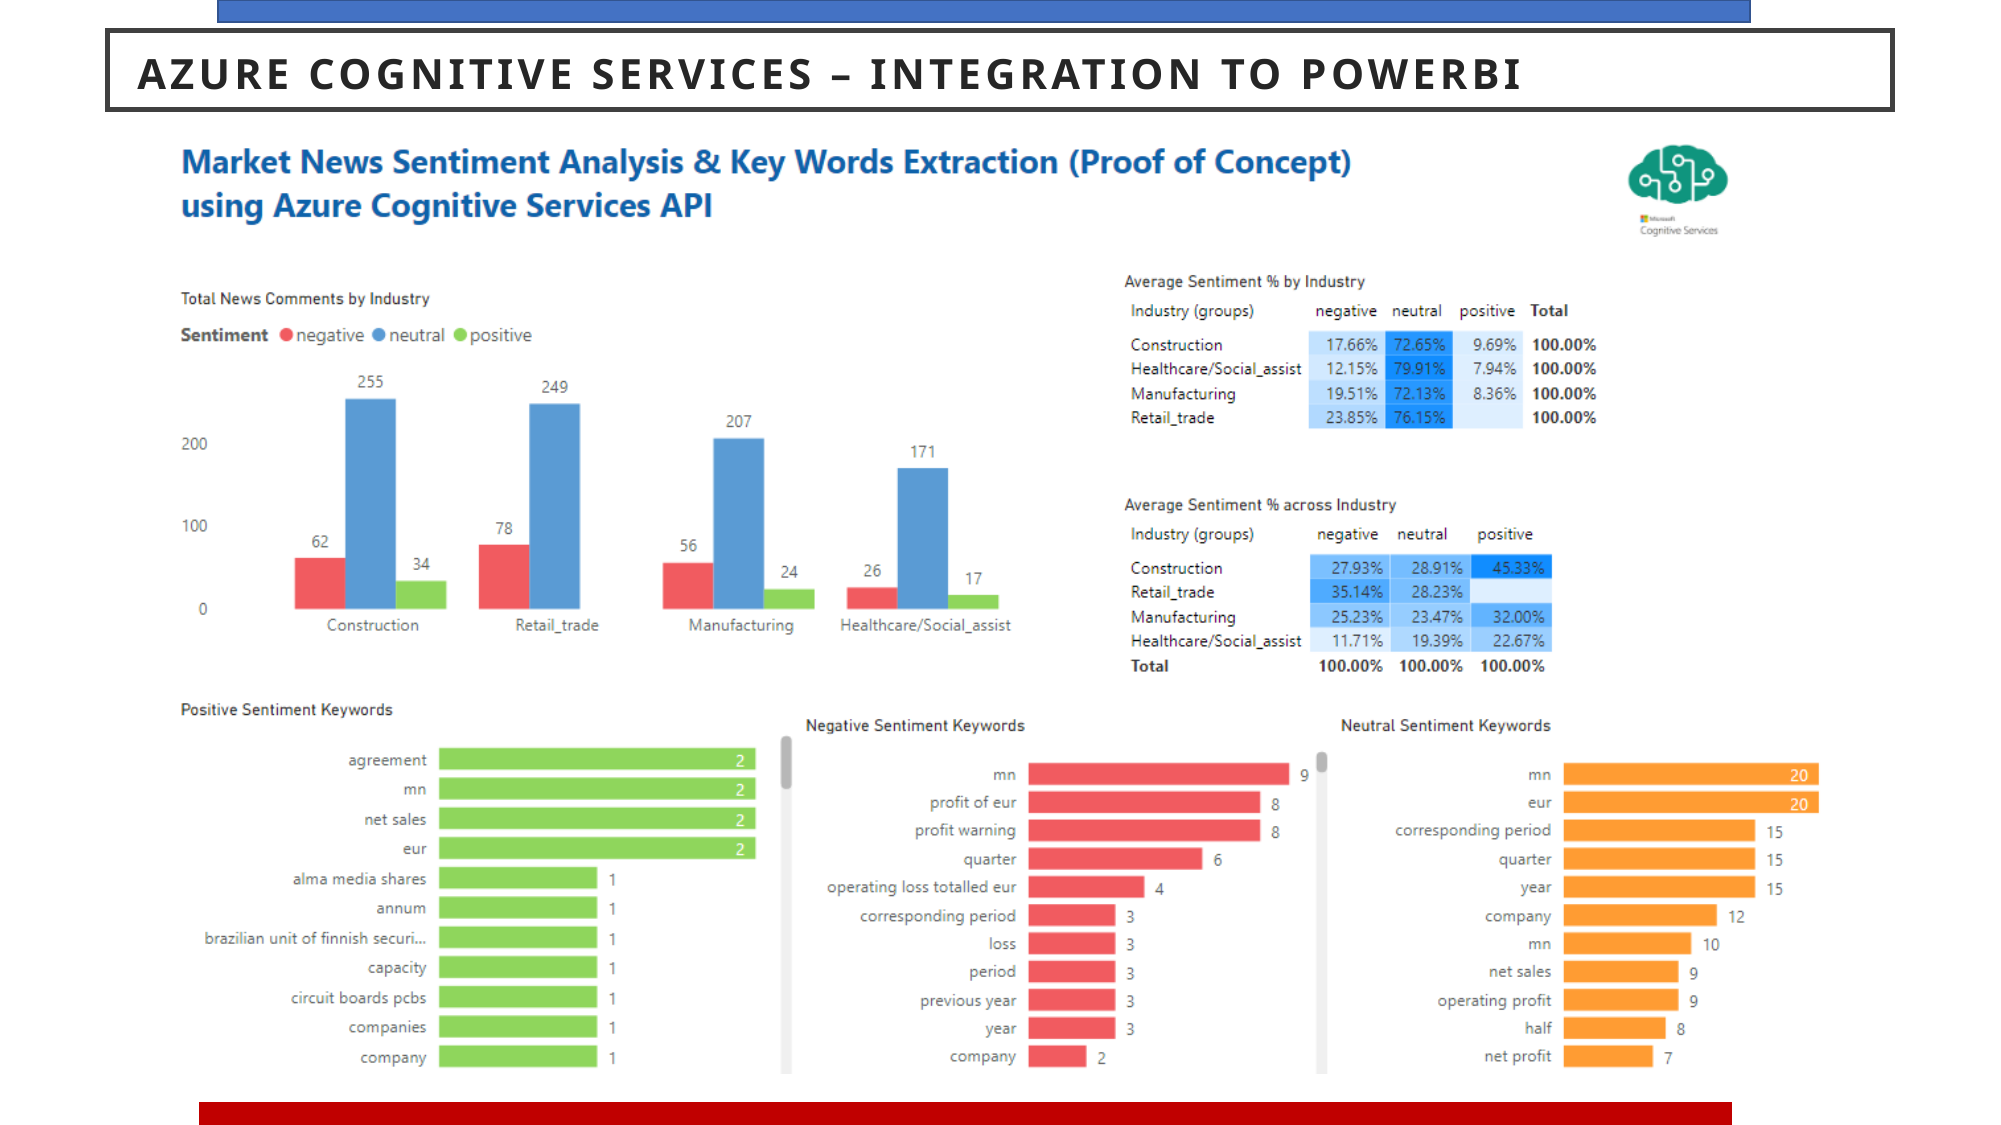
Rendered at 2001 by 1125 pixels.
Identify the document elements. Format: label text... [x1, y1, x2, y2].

text_box Azure cognitive services – Integration to PowerBI [107, 30, 1893, 110]
picture [166, 130, 1834, 1074]
